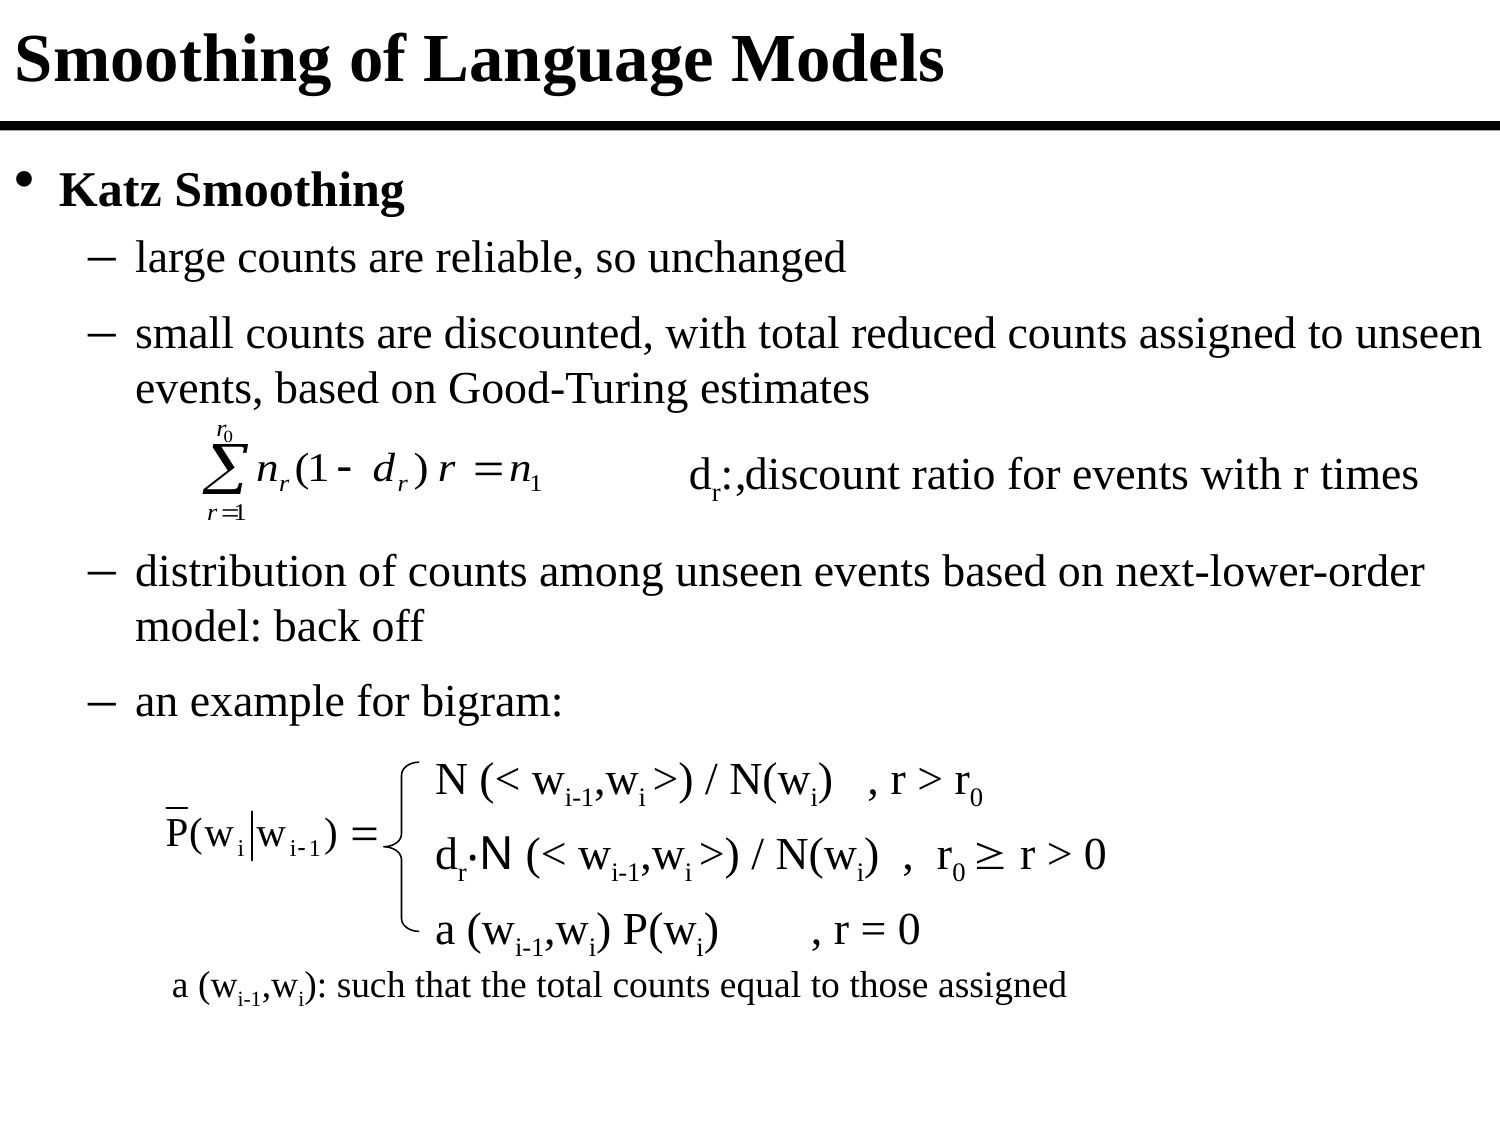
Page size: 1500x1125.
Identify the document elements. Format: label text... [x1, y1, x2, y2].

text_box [0, 148, 1500, 1018]
text_box Smoothing of Language Models [0, 1, 1500, 119]
